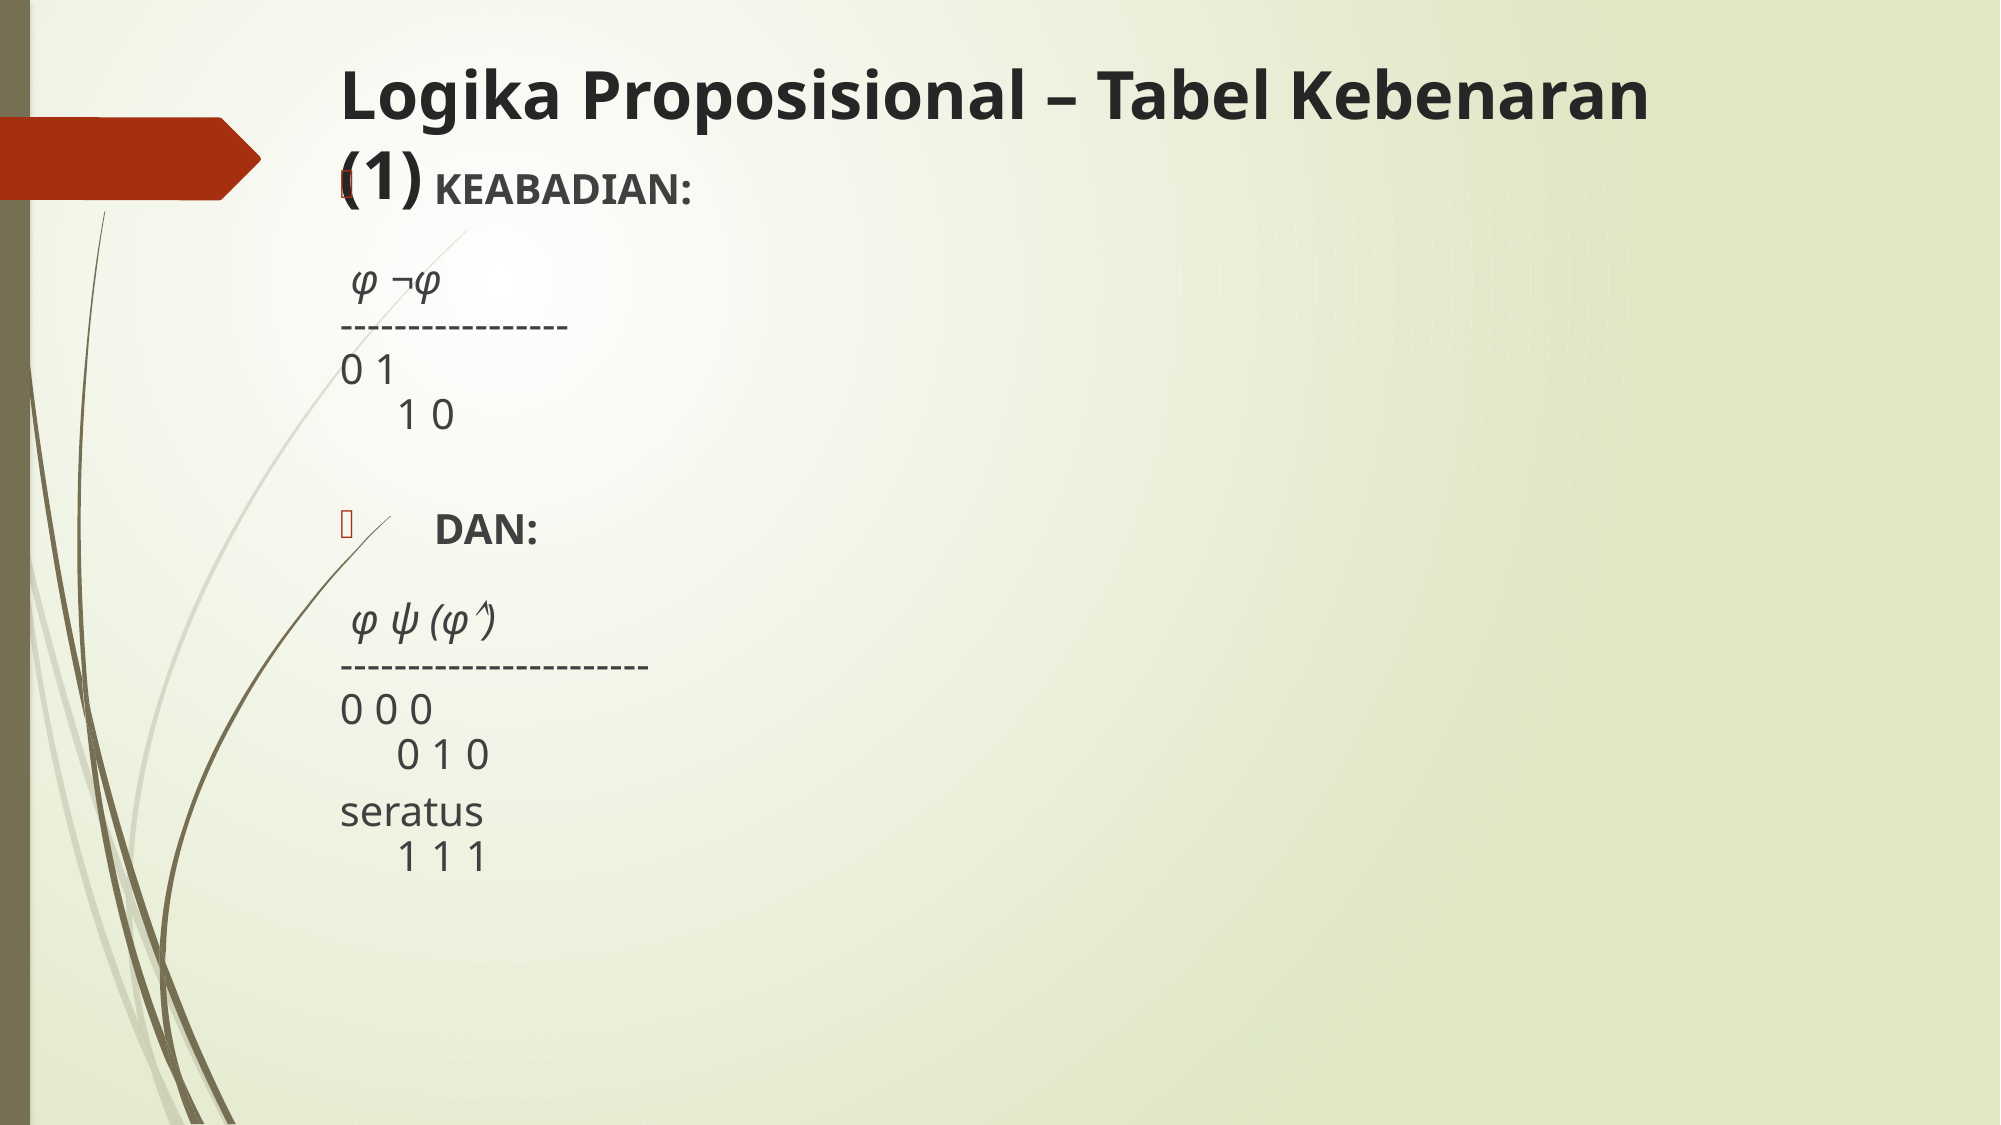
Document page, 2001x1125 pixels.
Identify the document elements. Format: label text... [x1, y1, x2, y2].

title Logika Proposisional – Tabel Kebenaran (1) [324, 45, 1750, 149]
list KEABADIAN: φ ¬φ ----------------- 0 1 1 0 DAN: φ ψ (φ) ----------------------- 0 0 0 0 1 0 seratus 1 1 1 [324, 160, 1675, 1006]
